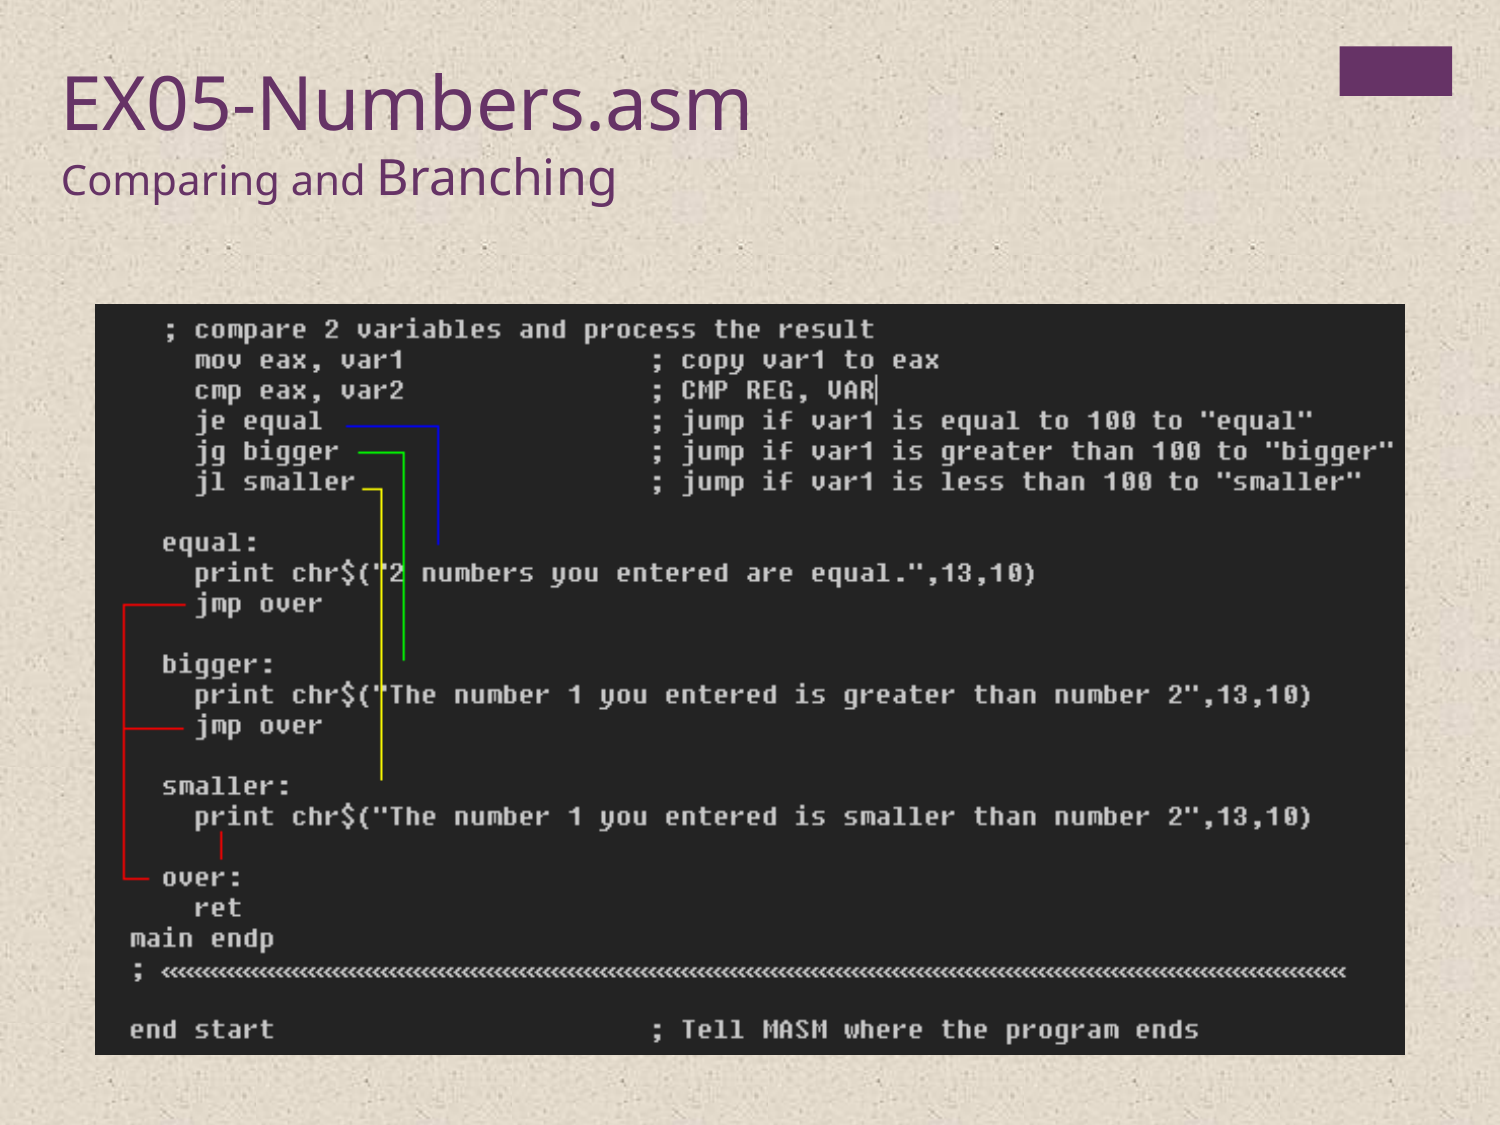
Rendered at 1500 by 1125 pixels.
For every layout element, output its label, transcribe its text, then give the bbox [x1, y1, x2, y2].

picture [0, 0, 1500, 1125]
title EX05-Numbers.asm Comparing and Branching [45, 47, 1295, 224]
